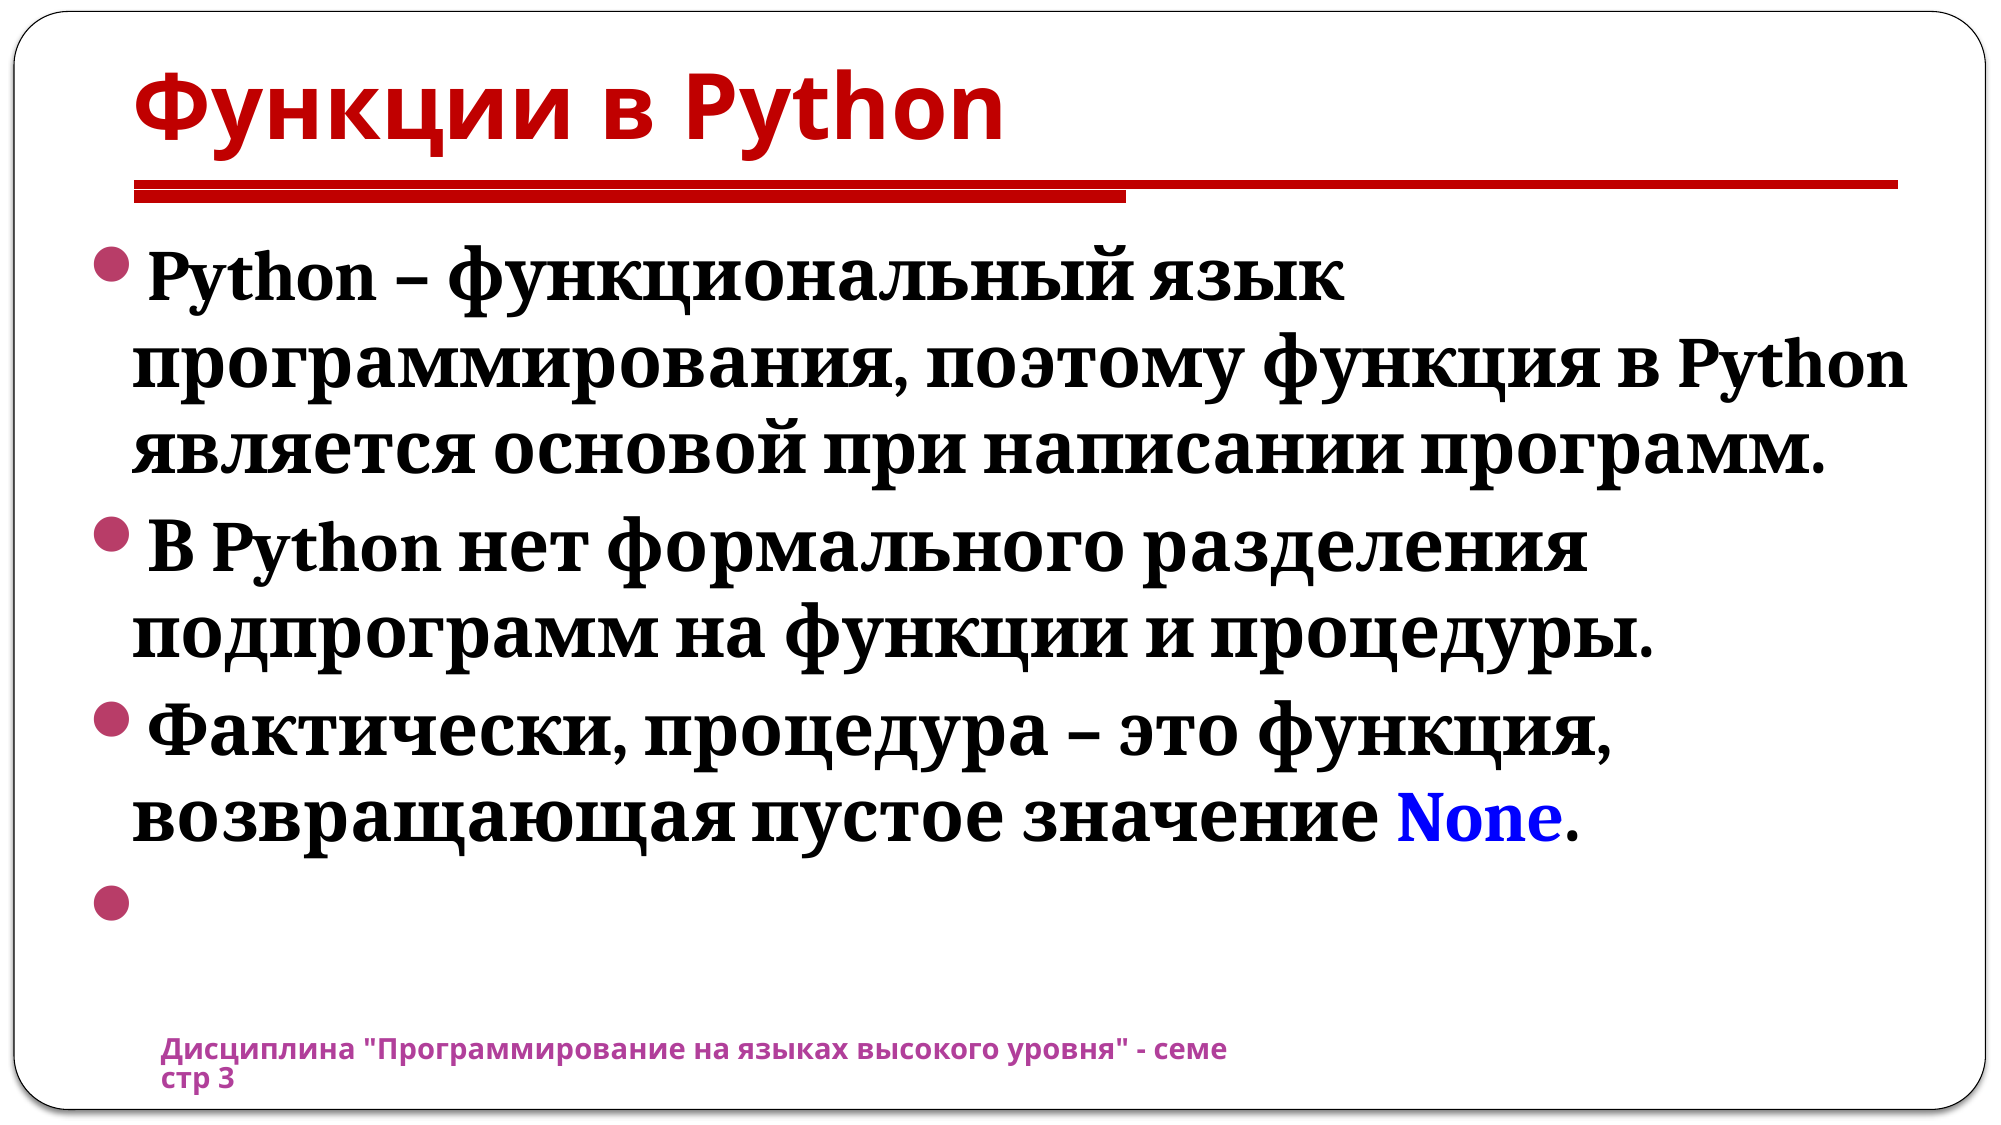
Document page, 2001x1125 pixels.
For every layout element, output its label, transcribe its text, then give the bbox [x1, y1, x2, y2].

footer Дисциплина "Программирование на языках высокого уровня" - семестр 3 [145, 1012, 1257, 1088]
title Функции в Python [117, 21, 1914, 173]
list Python – функциональный язык программирования, поэтому функция в Python является основой при написании программ. В Python нет формального разделения подпрограмм на функции и процедуры. Фактически, процедура – это функция, возвращающая пустое значение None. [74, 221, 1932, 1047]
